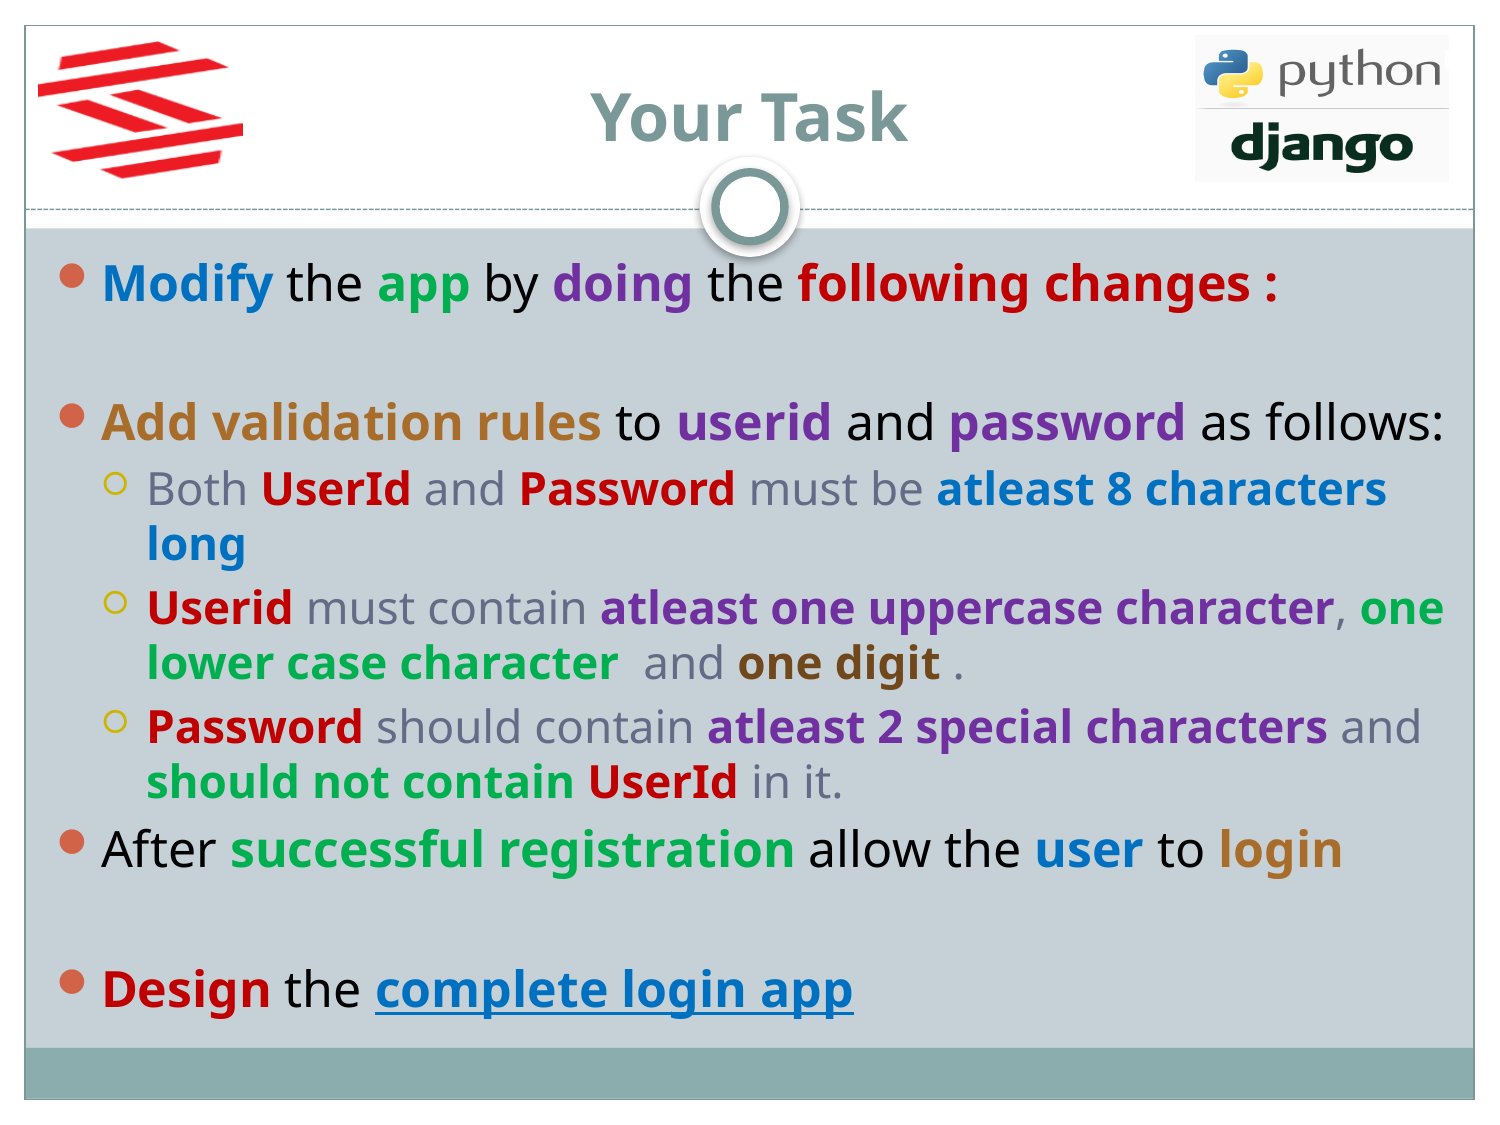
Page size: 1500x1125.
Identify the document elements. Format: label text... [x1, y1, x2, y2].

title Your Task [237, 37, 1190, 162]
list Modify the app by doing the following changes : Add validation rules to userid and password as follows: Both UserId and Password must be atleast 8 characters long Userid must contain atleast one uppercase character, one lower case character and one digit . Password should contain atleast 2 special characters and should not contain UserId in it. After successful registration allow the user to login Design the complete login app [41, 243, 1471, 1125]
picture [1195, 34, 1449, 183]
picture [37, 40, 243, 185]
